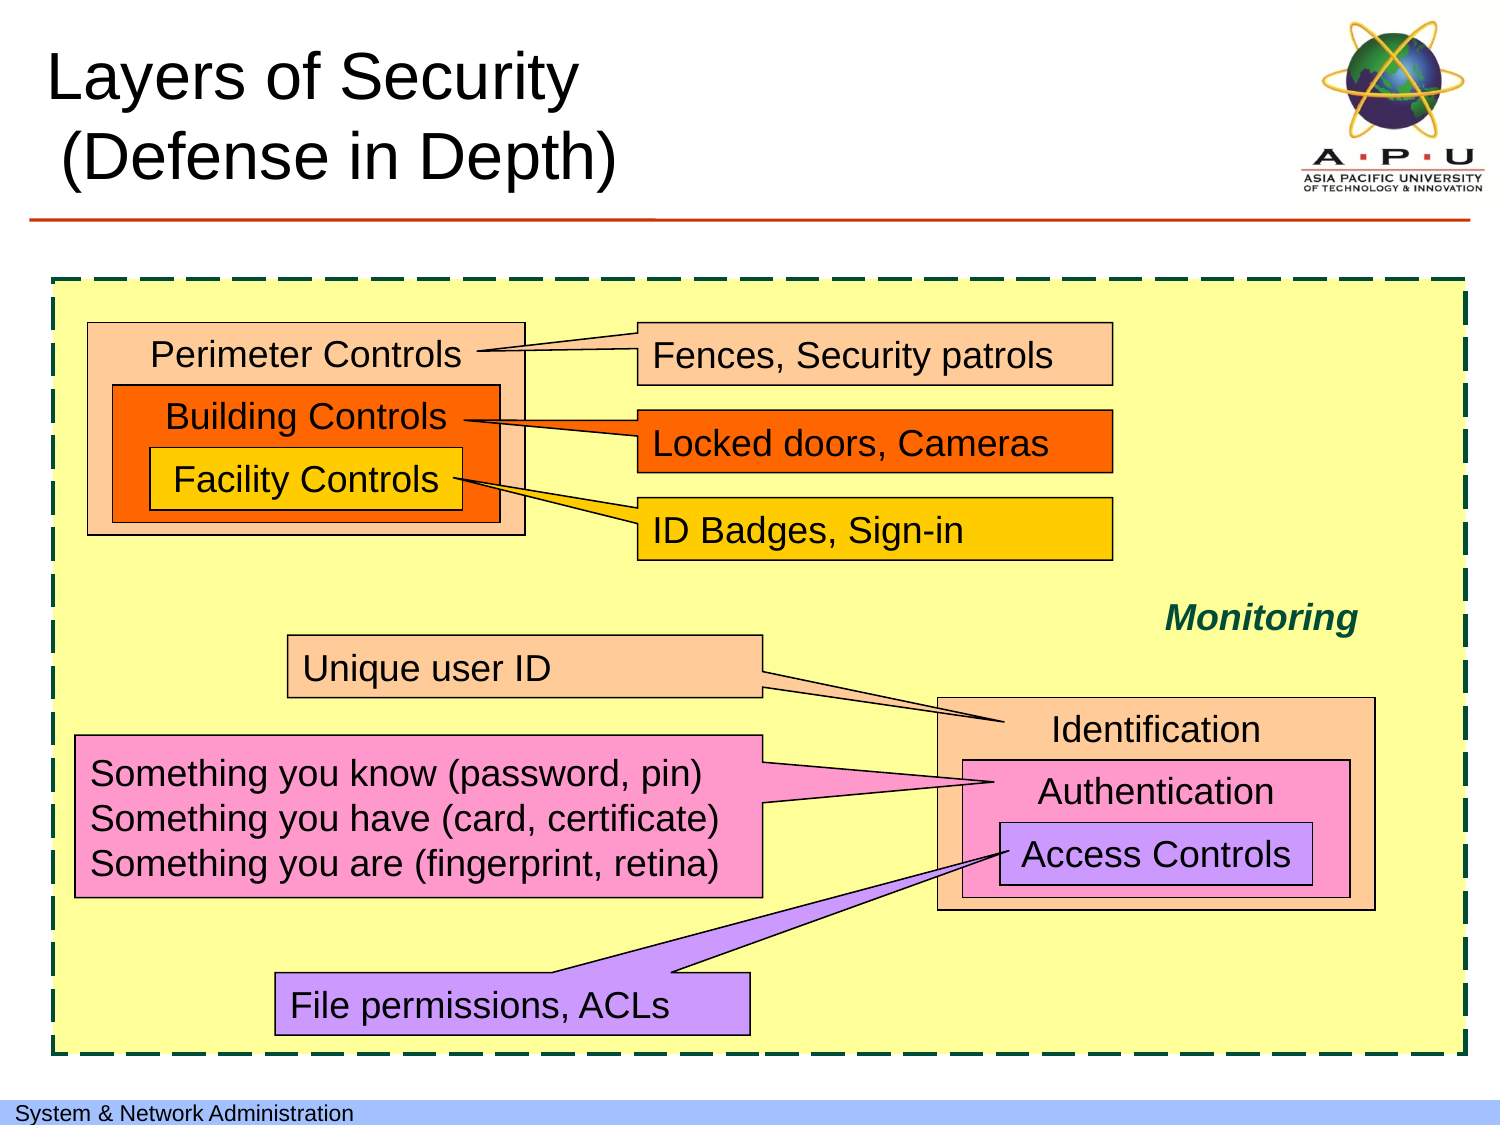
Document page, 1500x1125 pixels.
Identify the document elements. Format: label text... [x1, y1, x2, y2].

picture [1287, 0, 1500, 213]
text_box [52, 278, 1466, 1055]
title Layers of Security (Defense in Depth) [31, 29, 1111, 198]
